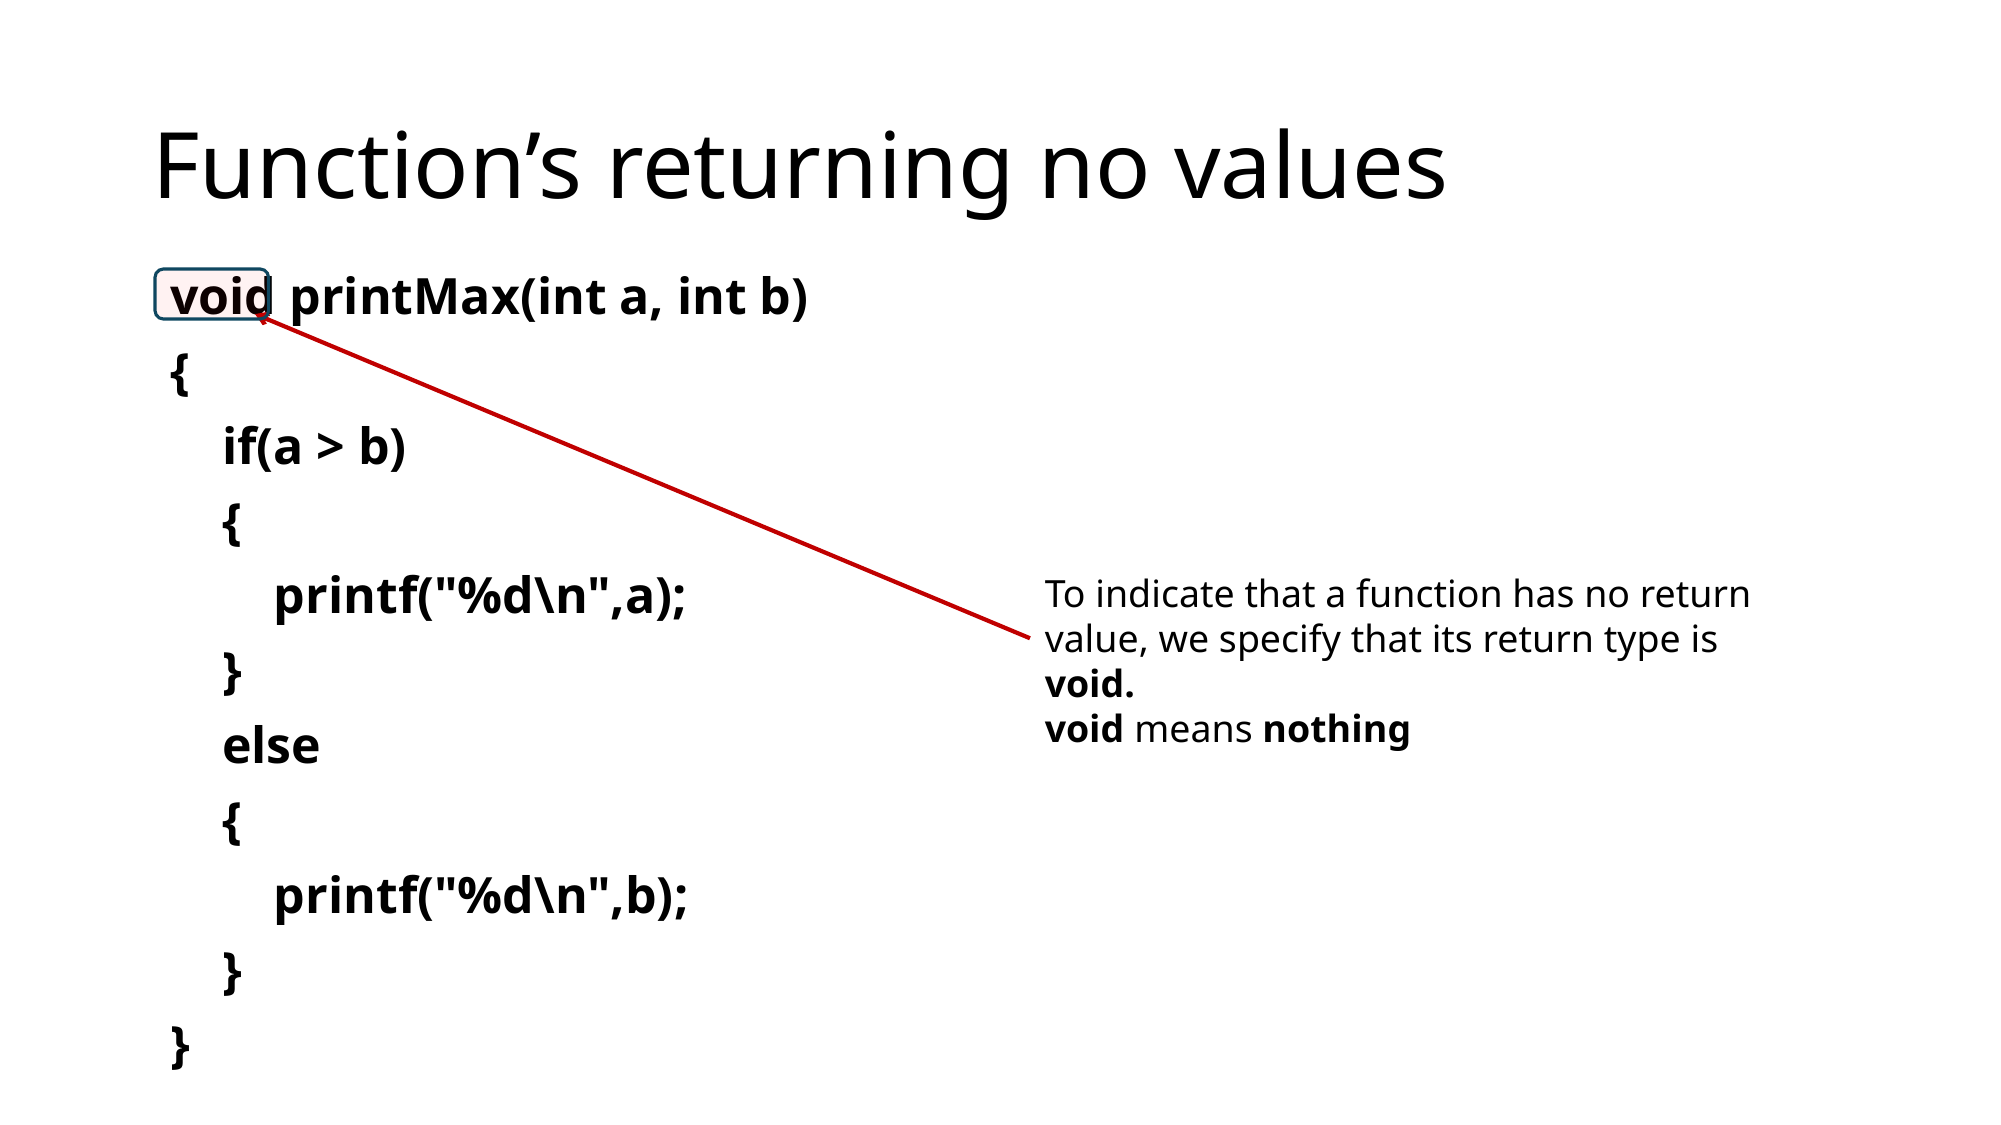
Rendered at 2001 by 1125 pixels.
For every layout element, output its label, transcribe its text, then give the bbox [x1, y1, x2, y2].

text_box To indicate that a function has no return value, we specify that its return type is void. void means nothing [1029, 562, 1805, 758]
text_box [153, 267, 271, 321]
title Function’s returning no values [137, 59, 1863, 278]
list void printMax(int a, int b) { if(a > b) { printf("%d\n",a); } else { printf("%d\n",b); } } [155, 264, 1831, 1007]
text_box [254, 313, 1031, 639]
